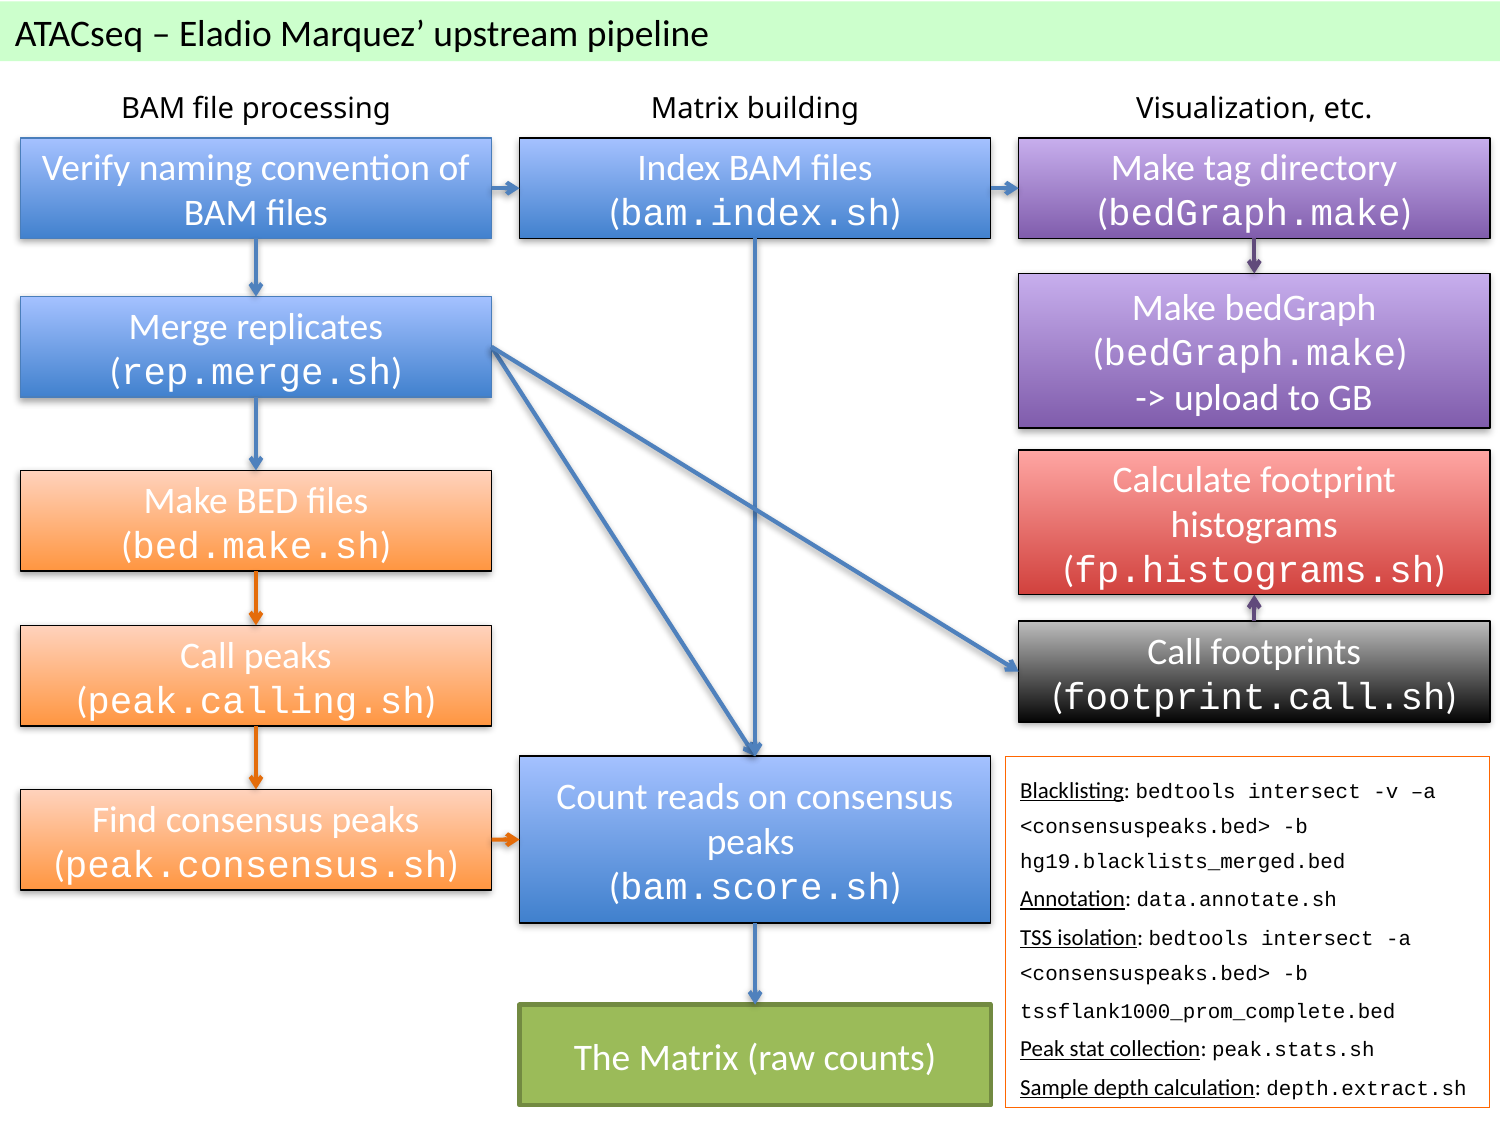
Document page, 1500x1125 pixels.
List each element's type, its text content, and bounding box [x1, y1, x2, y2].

text_box Call peaks (peak.calling.sh) [20, 625, 486, 727]
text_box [491, 346, 1019, 672]
text_box Make bedGraph (bedGraph.make) -> upload to GB [1018, 273, 1491, 429]
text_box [491, 679, 751, 757]
text_box Merge replicates (rep.merge.sh) [20, 296, 492, 398]
text_box Call footprints (footprint.call.sh) [1018, 620, 1491, 723]
text_box Visualization, etc. [1068, 81, 1440, 132]
text_box Make BED files (bed.make.sh) [20, 470, 485, 572]
text_box Blacklisting: bedtools intersect -v –a <consensuspeaks.bed> -b hg19.blacklists_merged.bed Annotation: data.annotate.sh TSS isolation: bedtools intersect -a <consensuspeaks.bed> -b tssflank1000_prom_complete.bed Peak stat collection: peak.stats.sh Sample depth calculation: depth.extract.sh [1005, 756, 1490, 1108]
text_box Verify naming convention of BAM files [20, 137, 492, 239]
text_box Matrix building [569, 81, 941, 132]
text_box The Matrix (raw counts) [517, 1002, 993, 1107]
text_box Find consensus peaks (peak.consensus.sh) [20, 789, 492, 891]
text_box Calculate footprint histograms (fp.histograms.sh) [1023, 449, 1491, 595]
text_box Make tag directory (bedGraph.make) [1018, 137, 1491, 239]
text_box BAM file processing [90, 81, 422, 132]
text_box Count reads on consensus peaks (bam.score.sh) [519, 755, 991, 924]
text_box Index BAM files (bam.index.sh) [519, 137, 991, 239]
text_box ATACseq – Eladio Marquez’ upstream pipeline [0, 1, 1500, 62]
